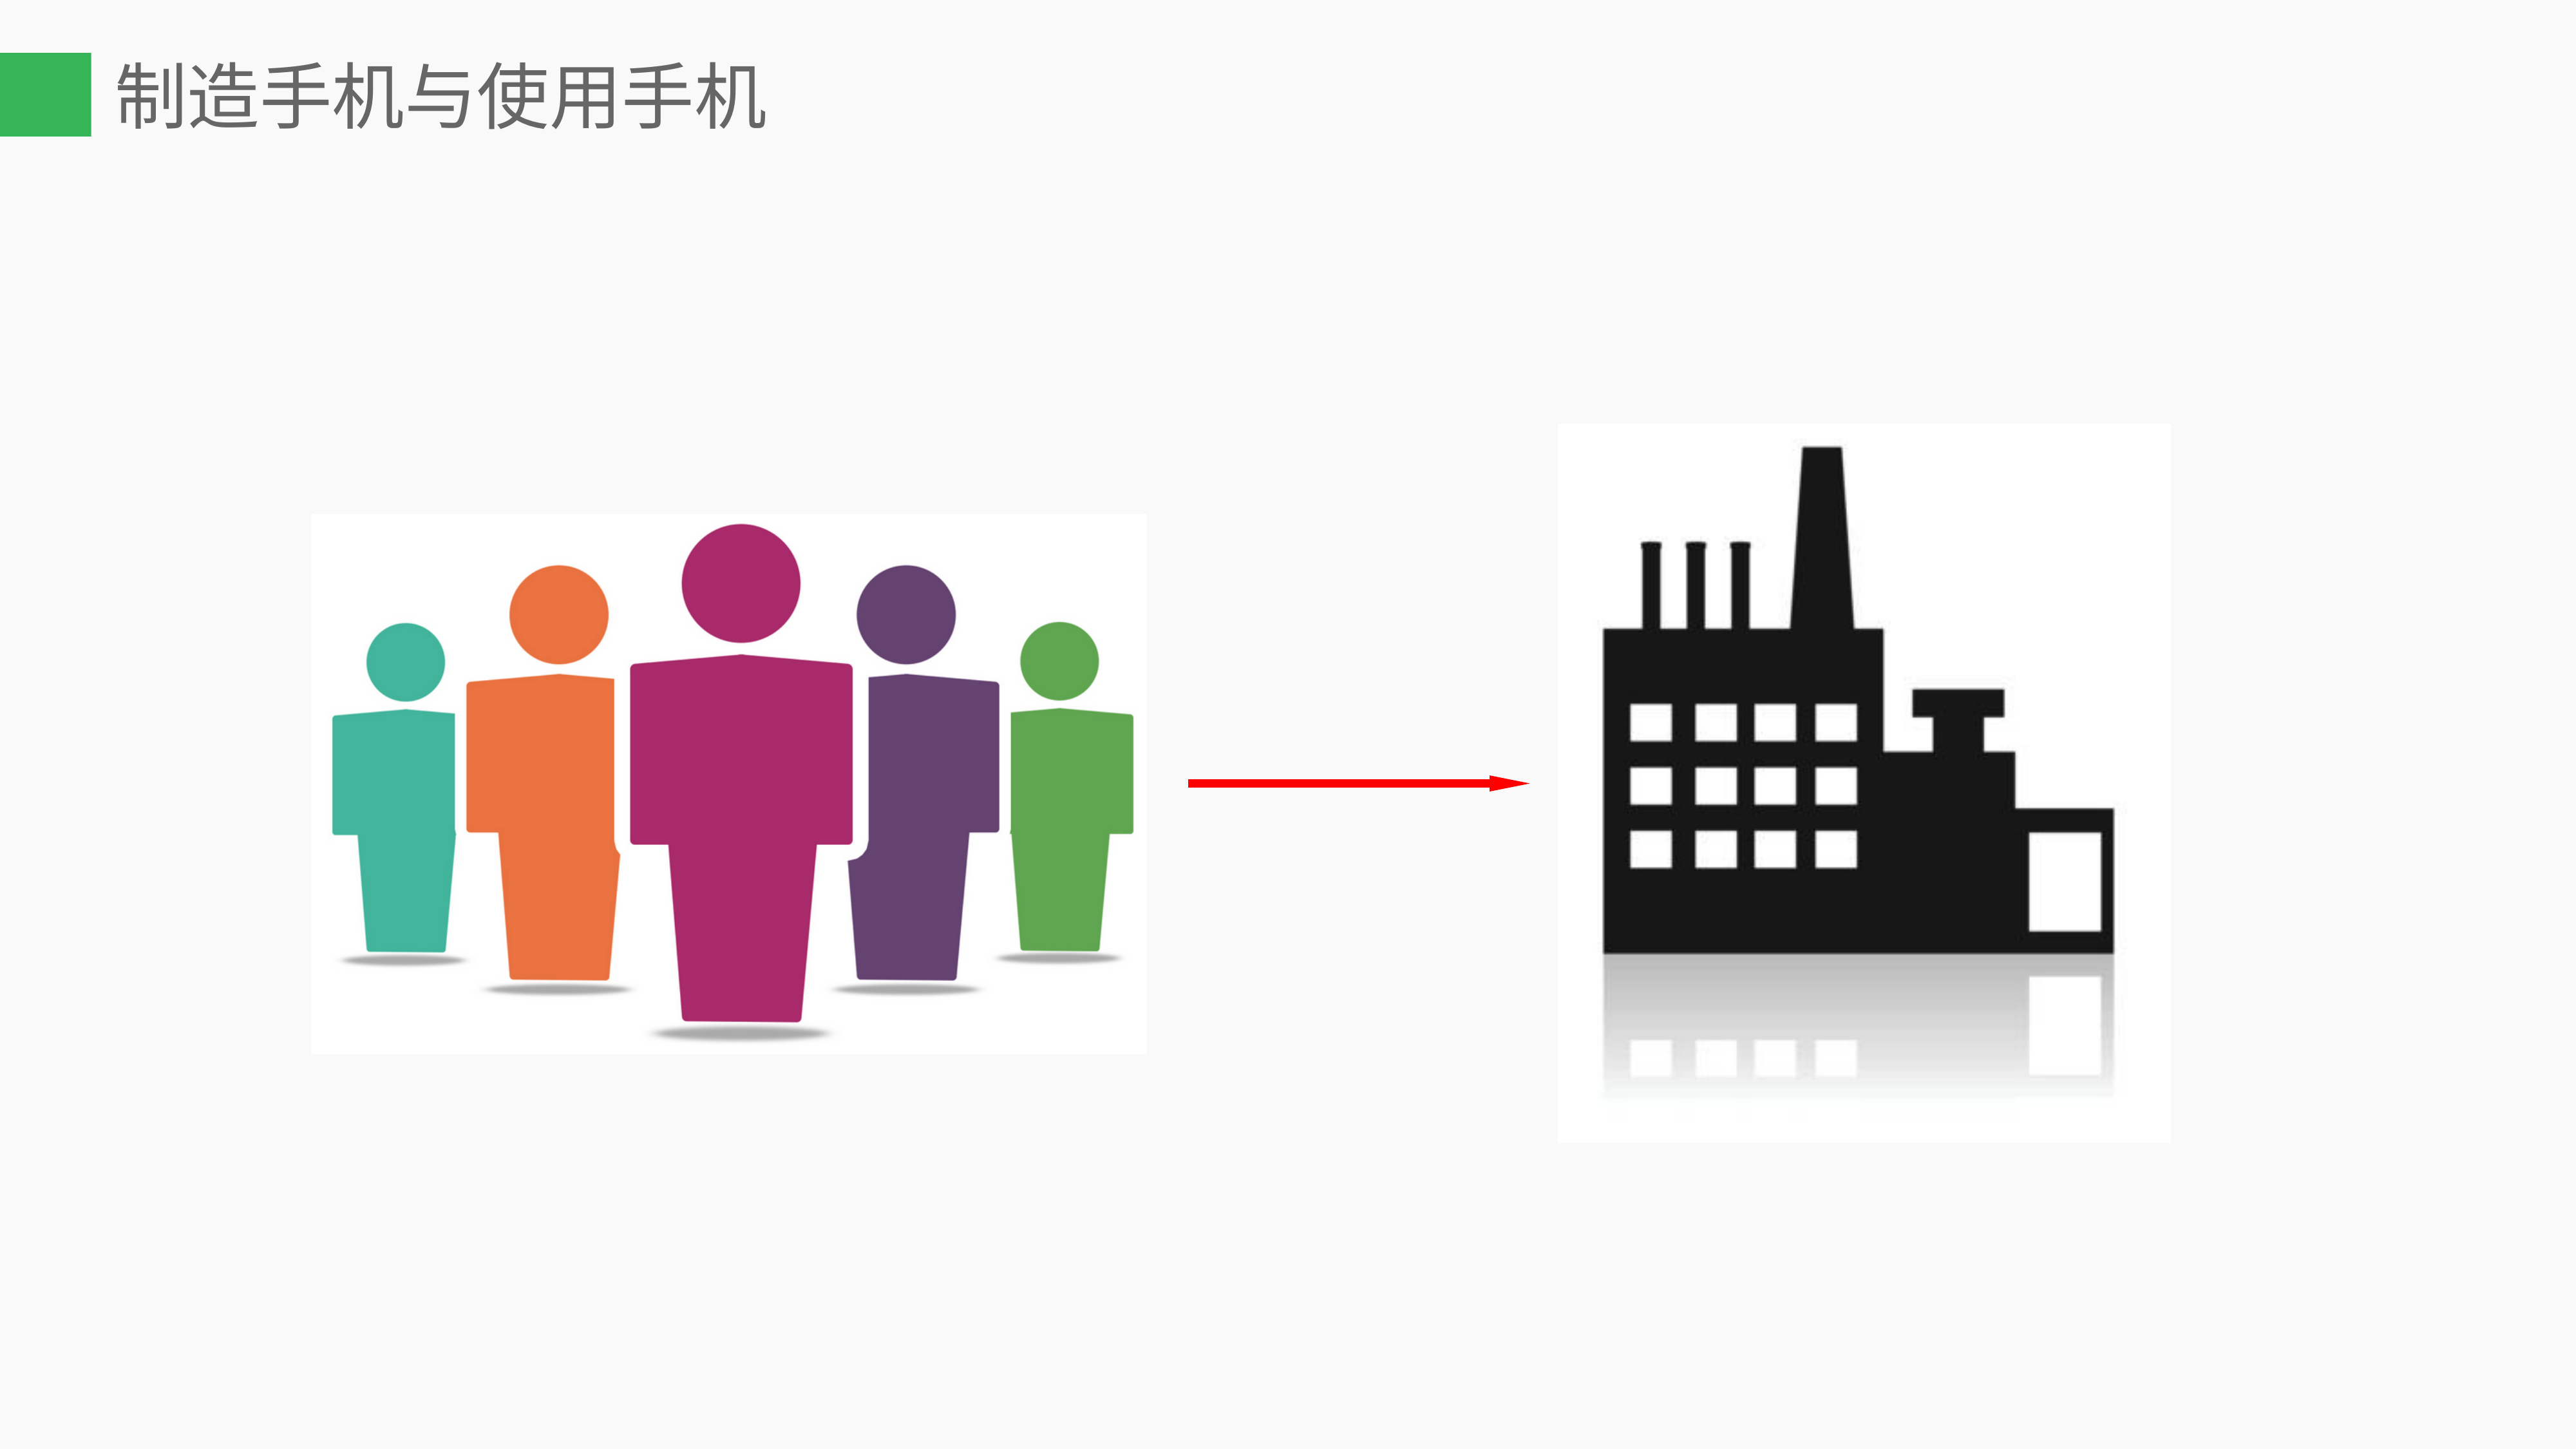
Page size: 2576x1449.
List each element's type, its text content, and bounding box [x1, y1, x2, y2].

picture [311, 514, 1147, 1054]
text_box 制造手机与使用手机 [109, 45, 2540, 144]
picture [1557, 424, 2171, 1143]
text_box [0, 53, 91, 137]
